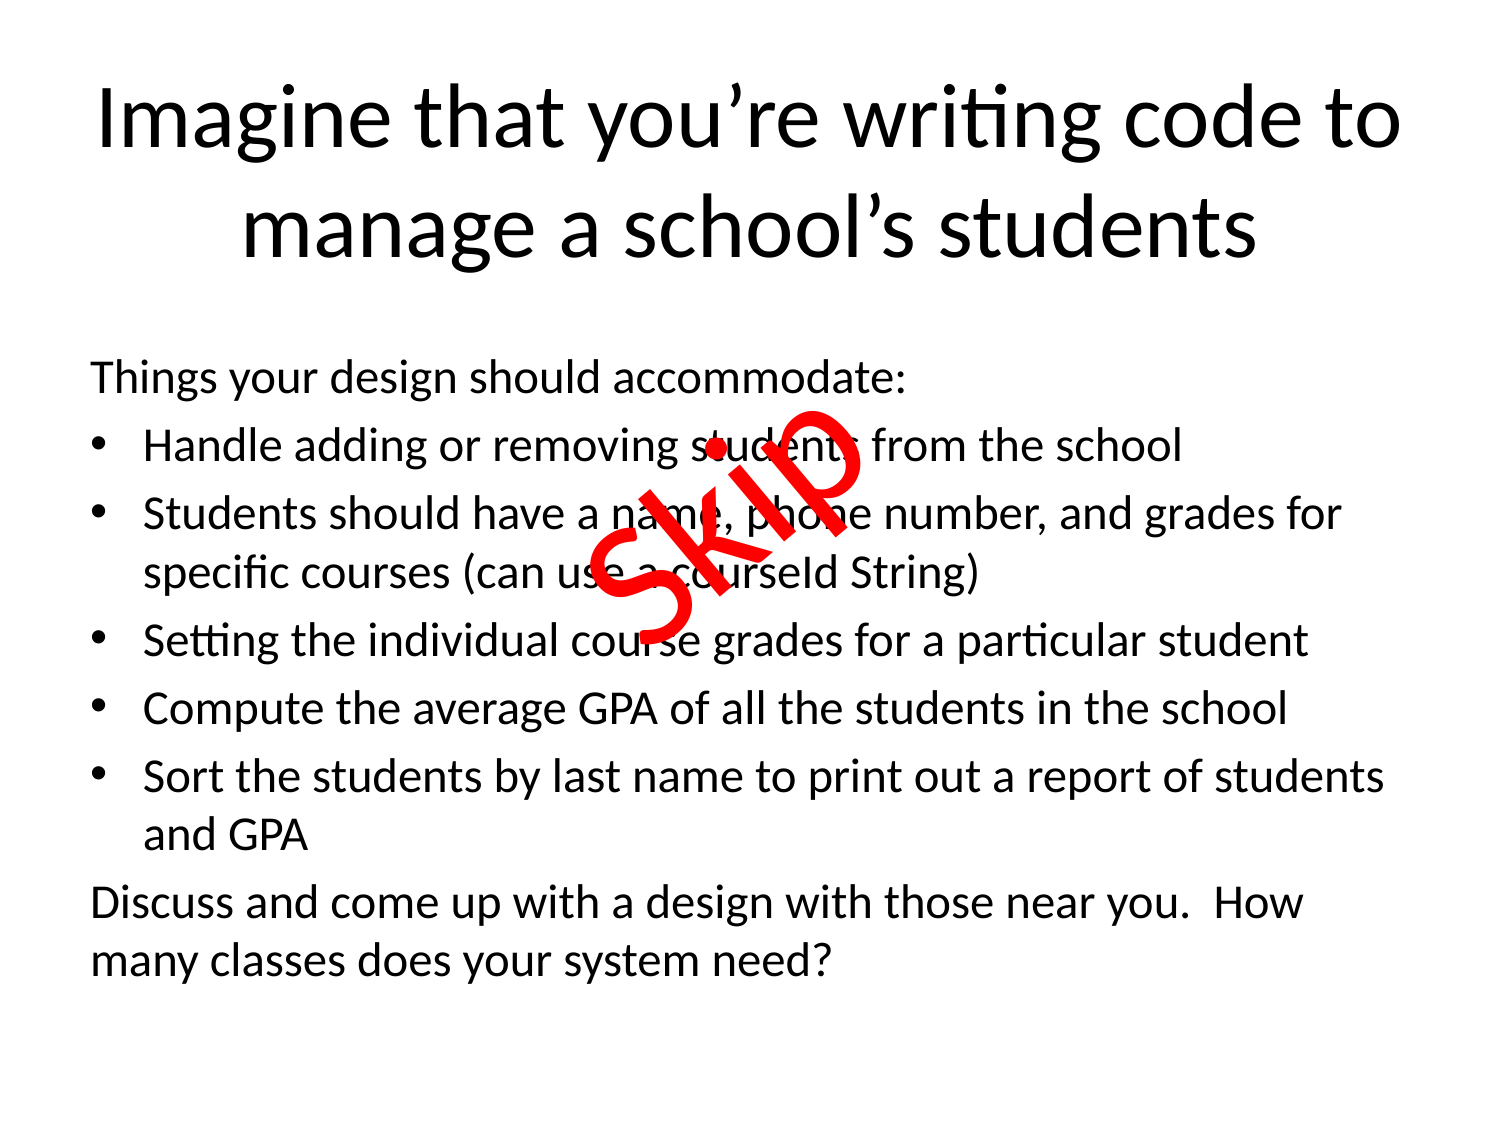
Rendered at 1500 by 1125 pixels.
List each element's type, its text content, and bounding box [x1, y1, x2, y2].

title Imagine that you’re writing code to manage a school’s students [75, 45, 1121, 288]
list Things your design should accommodate: Handle adding or removing students from the school Students should have a name, phone number, and grades for specific courses (can use a courseId String) Setting the individual course grades for a particular student Compute the average GPA of all the students in the school Sort the students by last name to print out a report of students and GPA Discuss and come up with a design with those near you. How many classes does your system need? [262, 337, 1425, 1005]
text_box Skip [137, 0, 1296, 1012]
list Things your design should accommodate: Handle adding or removing students from the school Students should have a name, phone number, and grades for specific courses (can use a courseId String) Setting the individual course grades for a particular student Compute the average GPA of all the students in the school Sort the students by last name to print out a report of students and GPA Discuss and come up with a design with those near you. How many classes does your system need? [75, 337, 774, 1005]
title Imagine that you’re writing code to manage a school’s students [1115, 45, 1425, 288]
